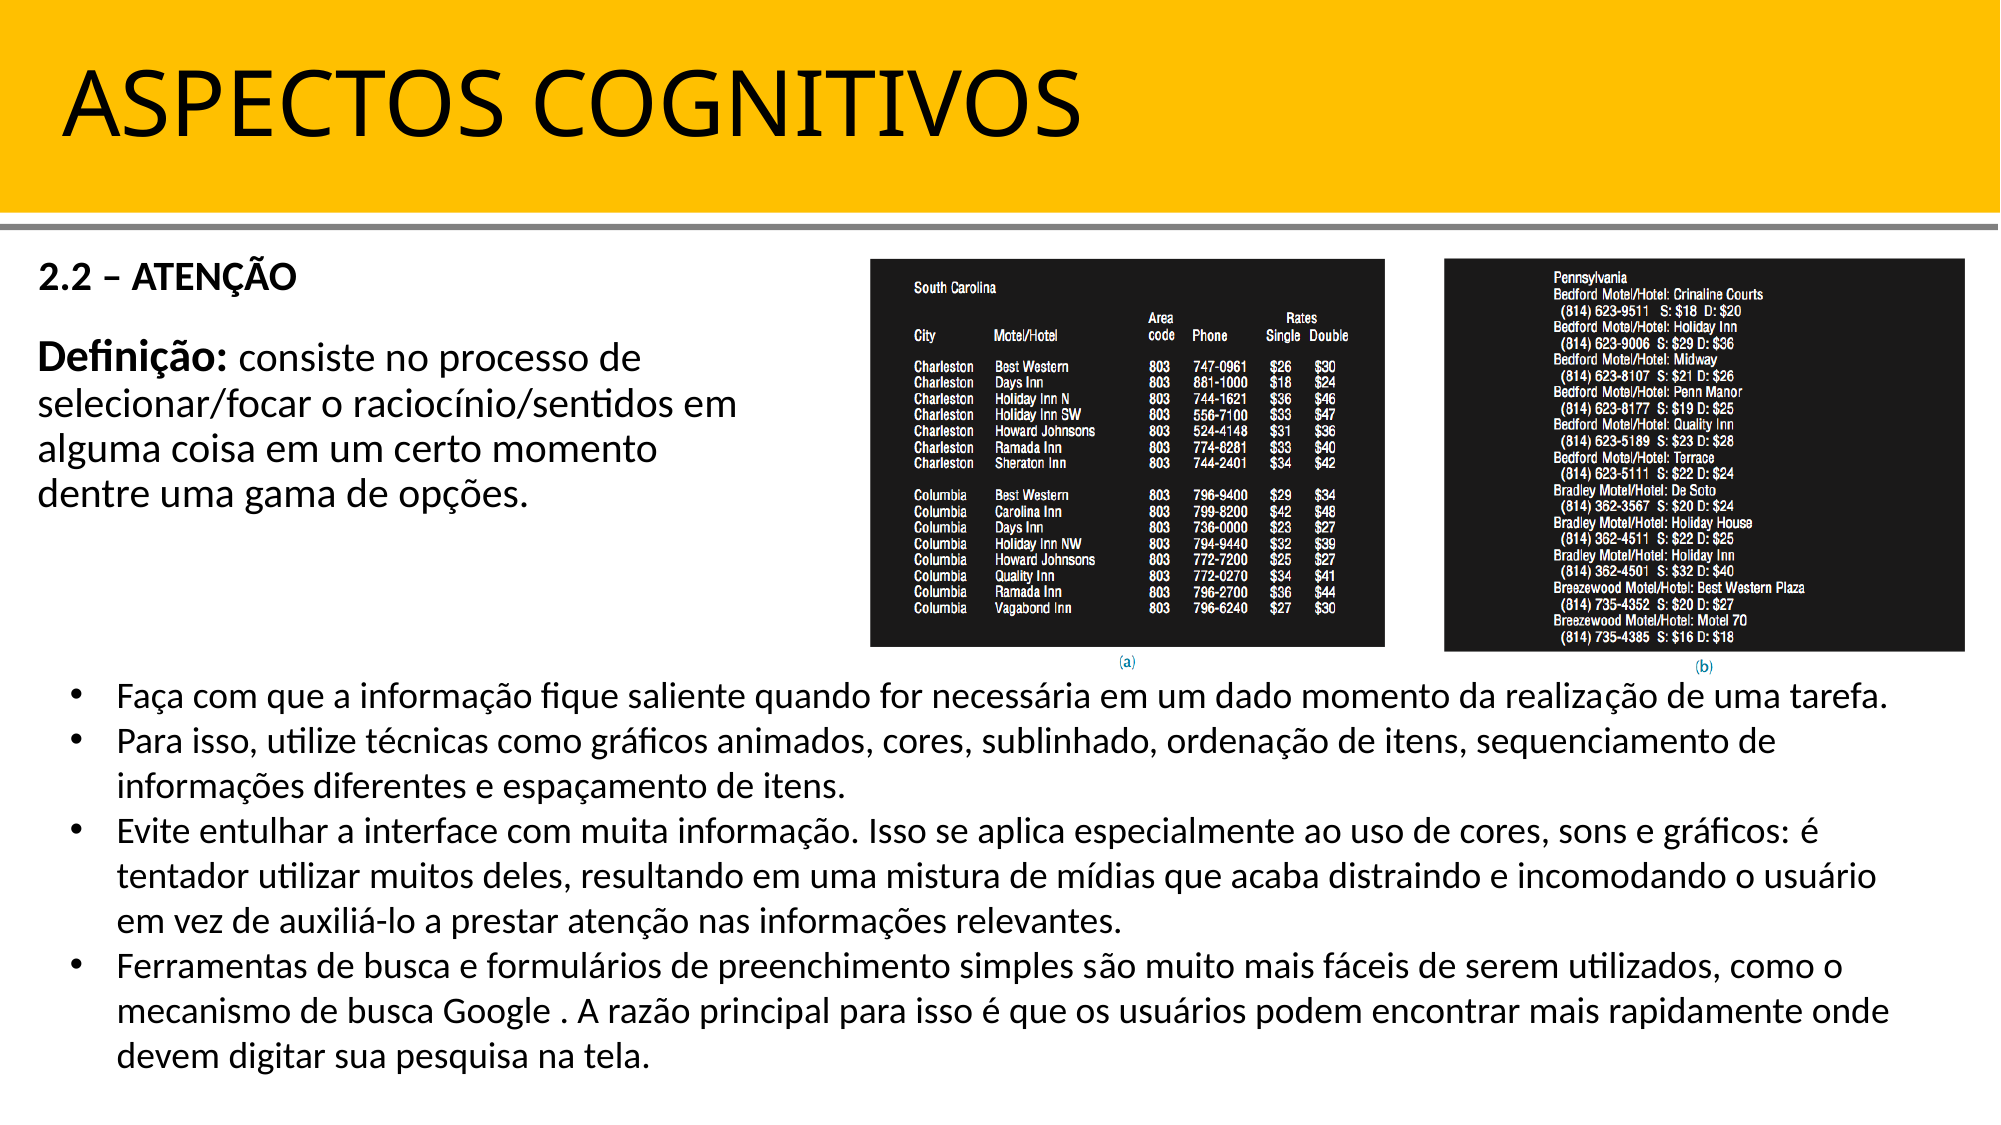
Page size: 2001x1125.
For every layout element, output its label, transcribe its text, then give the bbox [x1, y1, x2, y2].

text_box Definição: consiste no processo de selecionar/focar o raciocínio/sentidos em alguma coisa em um certo momento dentre uma gama de opções. [22, 327, 788, 776]
picture [1430, 249, 1977, 677]
picture [855, 249, 1394, 677]
text_box ASPECTOS COGNITIVOS [0, 0, 2000, 213]
text_box 2.2 – ATENÇÃO [23, 241, 313, 306]
text_box Faça com que a informação fique saliente quando for necessária em um dado momento da realização de uma tarefa. Para isso, utilize técnicas como gráficos animados, cores, sublinhado, ordenação de itens, sequenciamento de informações diferentes e espaçamento de itens. Evite entulhar a interface com muita informação. Isso se aplica especialmente ao uso de cores, sons e gráficos: é tentador utilizar muitos deles, resultando em uma mistura de mídias que acaba distraindo e incomodando o usuário em vez de auxiliá-lo a prestar atenção nas informações relevantes. Ferramentas de busca e formulários de preenchimento simples são muito mais fáceis de serem utilizados, como o mecanismo de busca Google . A razão principal para isso é que os usuários podem encontrar mais rapidamente onde devem digitar sua pesquisa na tela. [55, 663, 1945, 1084]
